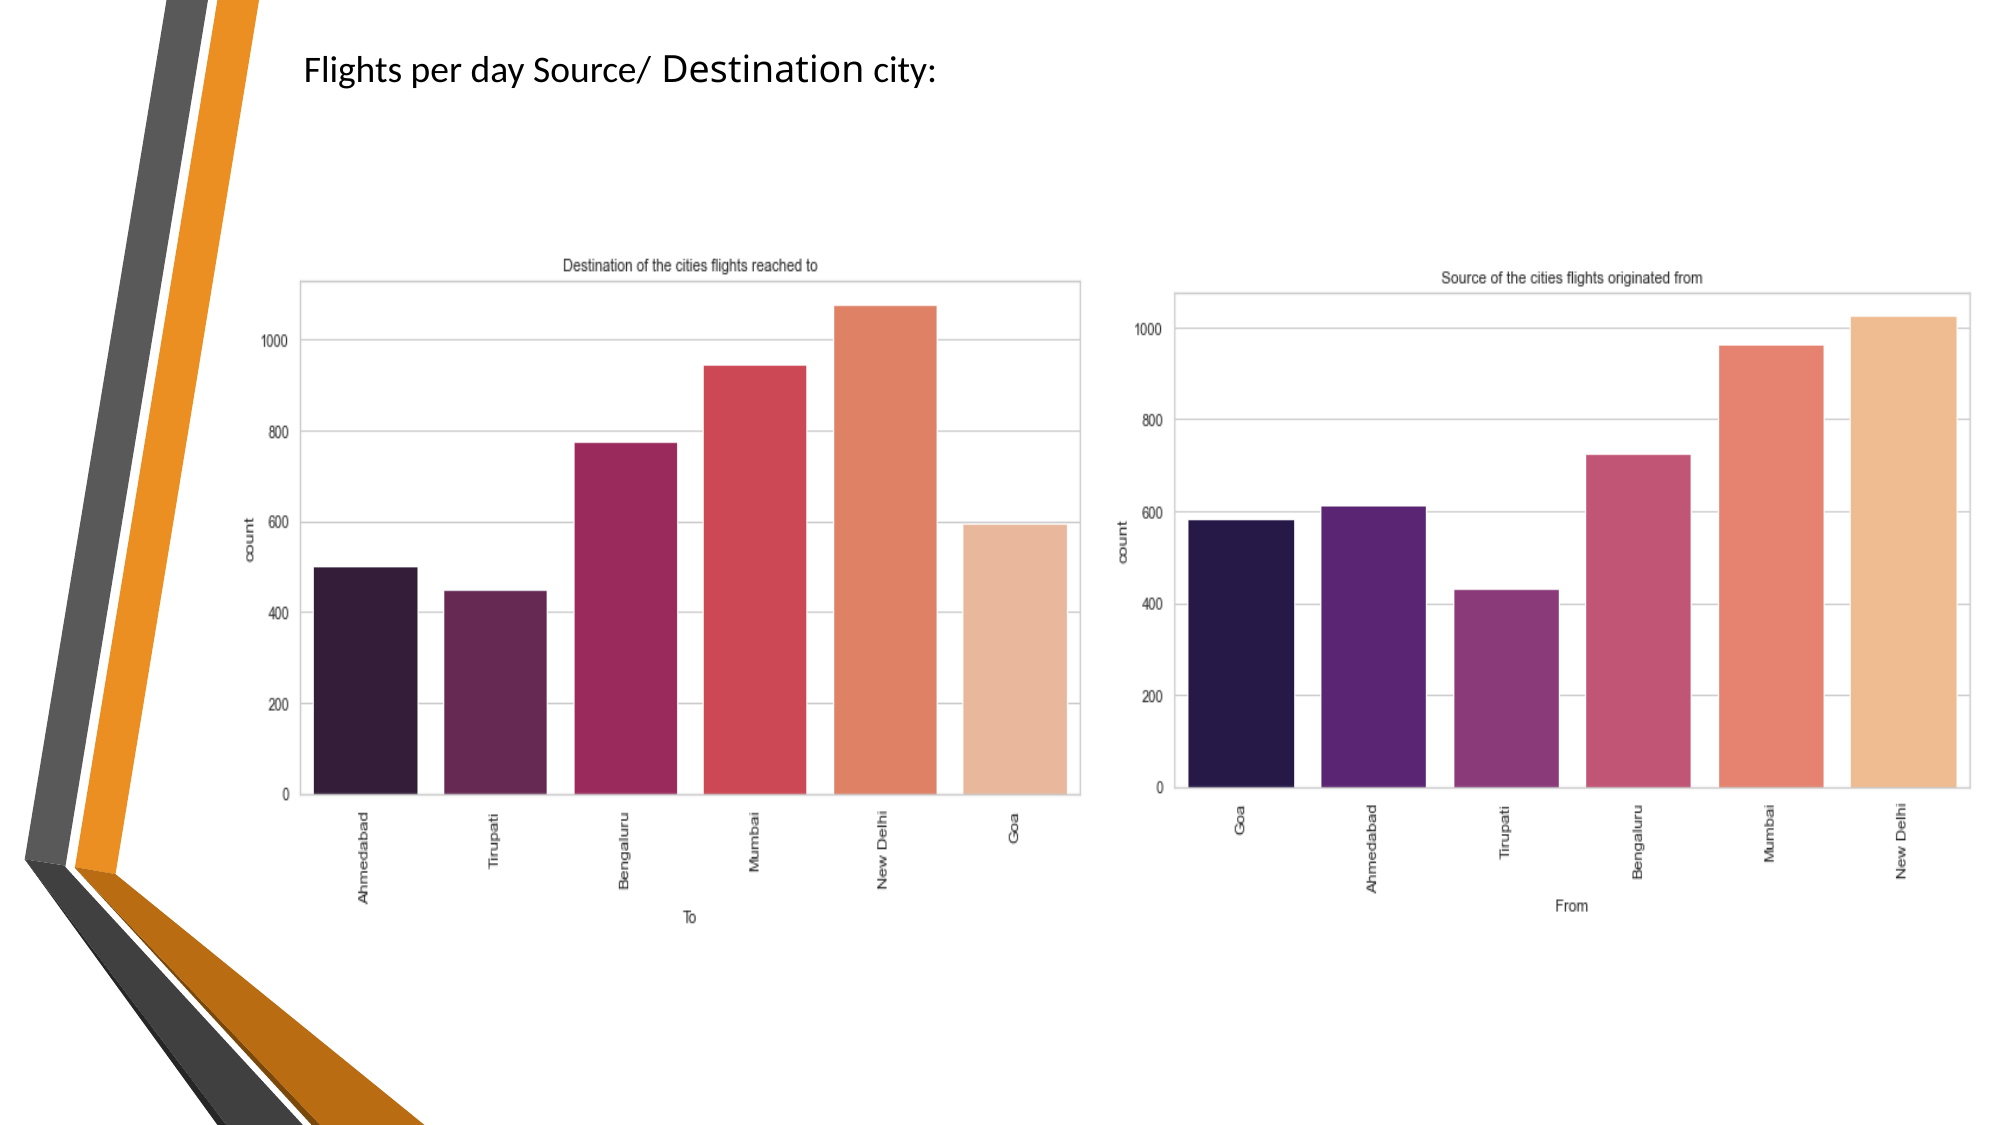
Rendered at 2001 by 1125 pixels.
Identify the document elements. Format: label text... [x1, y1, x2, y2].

picture [1108, 260, 1978, 924]
text_box Flights per day Source/ Destination city: [289, 37, 952, 98]
picture [236, 248, 1089, 936]
